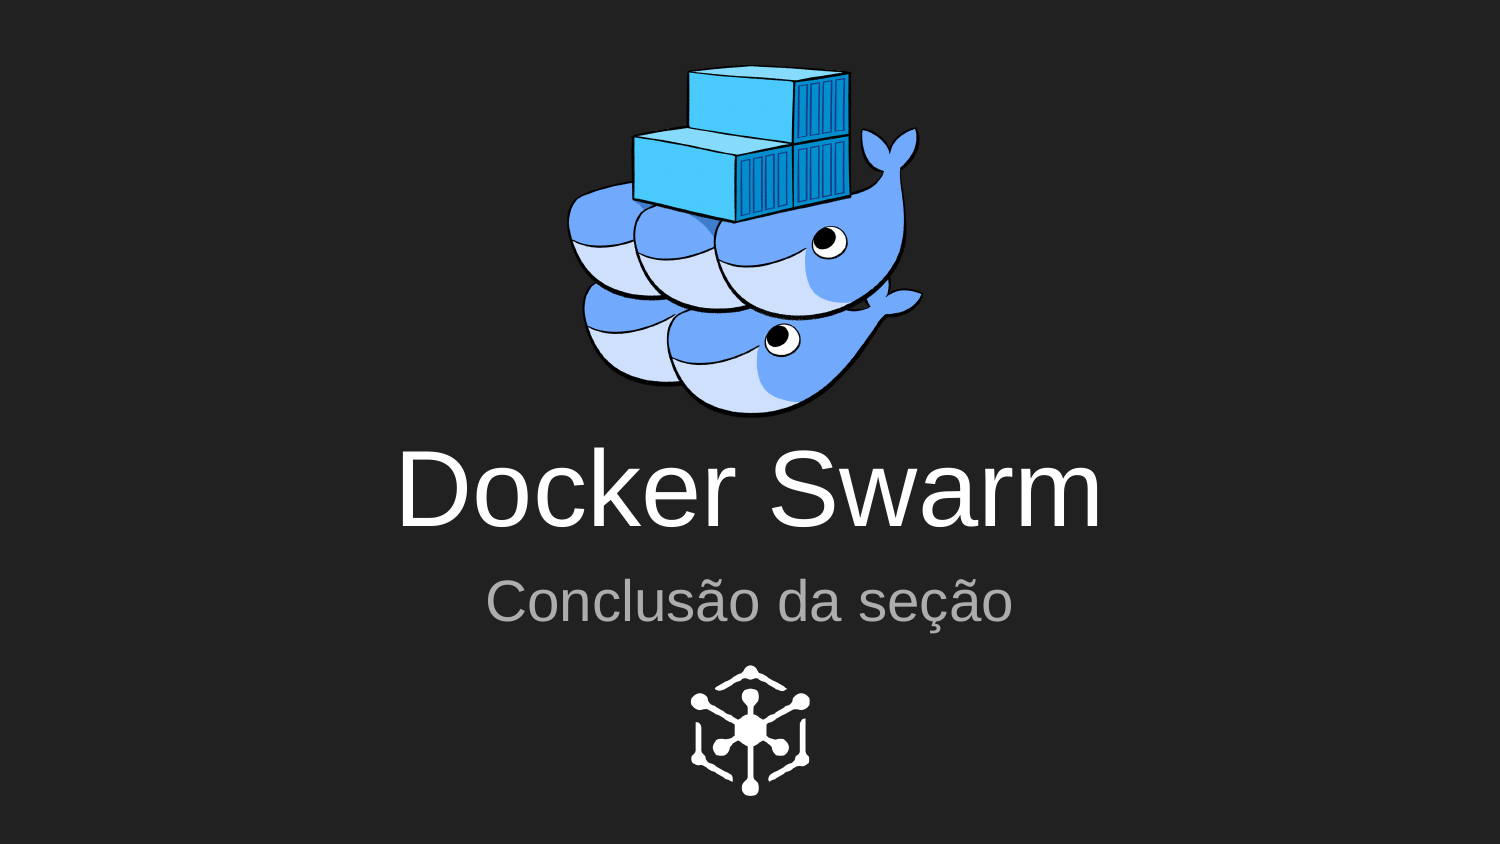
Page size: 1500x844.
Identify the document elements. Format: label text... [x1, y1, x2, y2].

picture [690, 664, 810, 796]
picture [517, 0, 983, 458]
title Docker Swarm [51, 226, 1449, 547]
subtitle Conclusão da seção [51, 547, 1449, 678]
